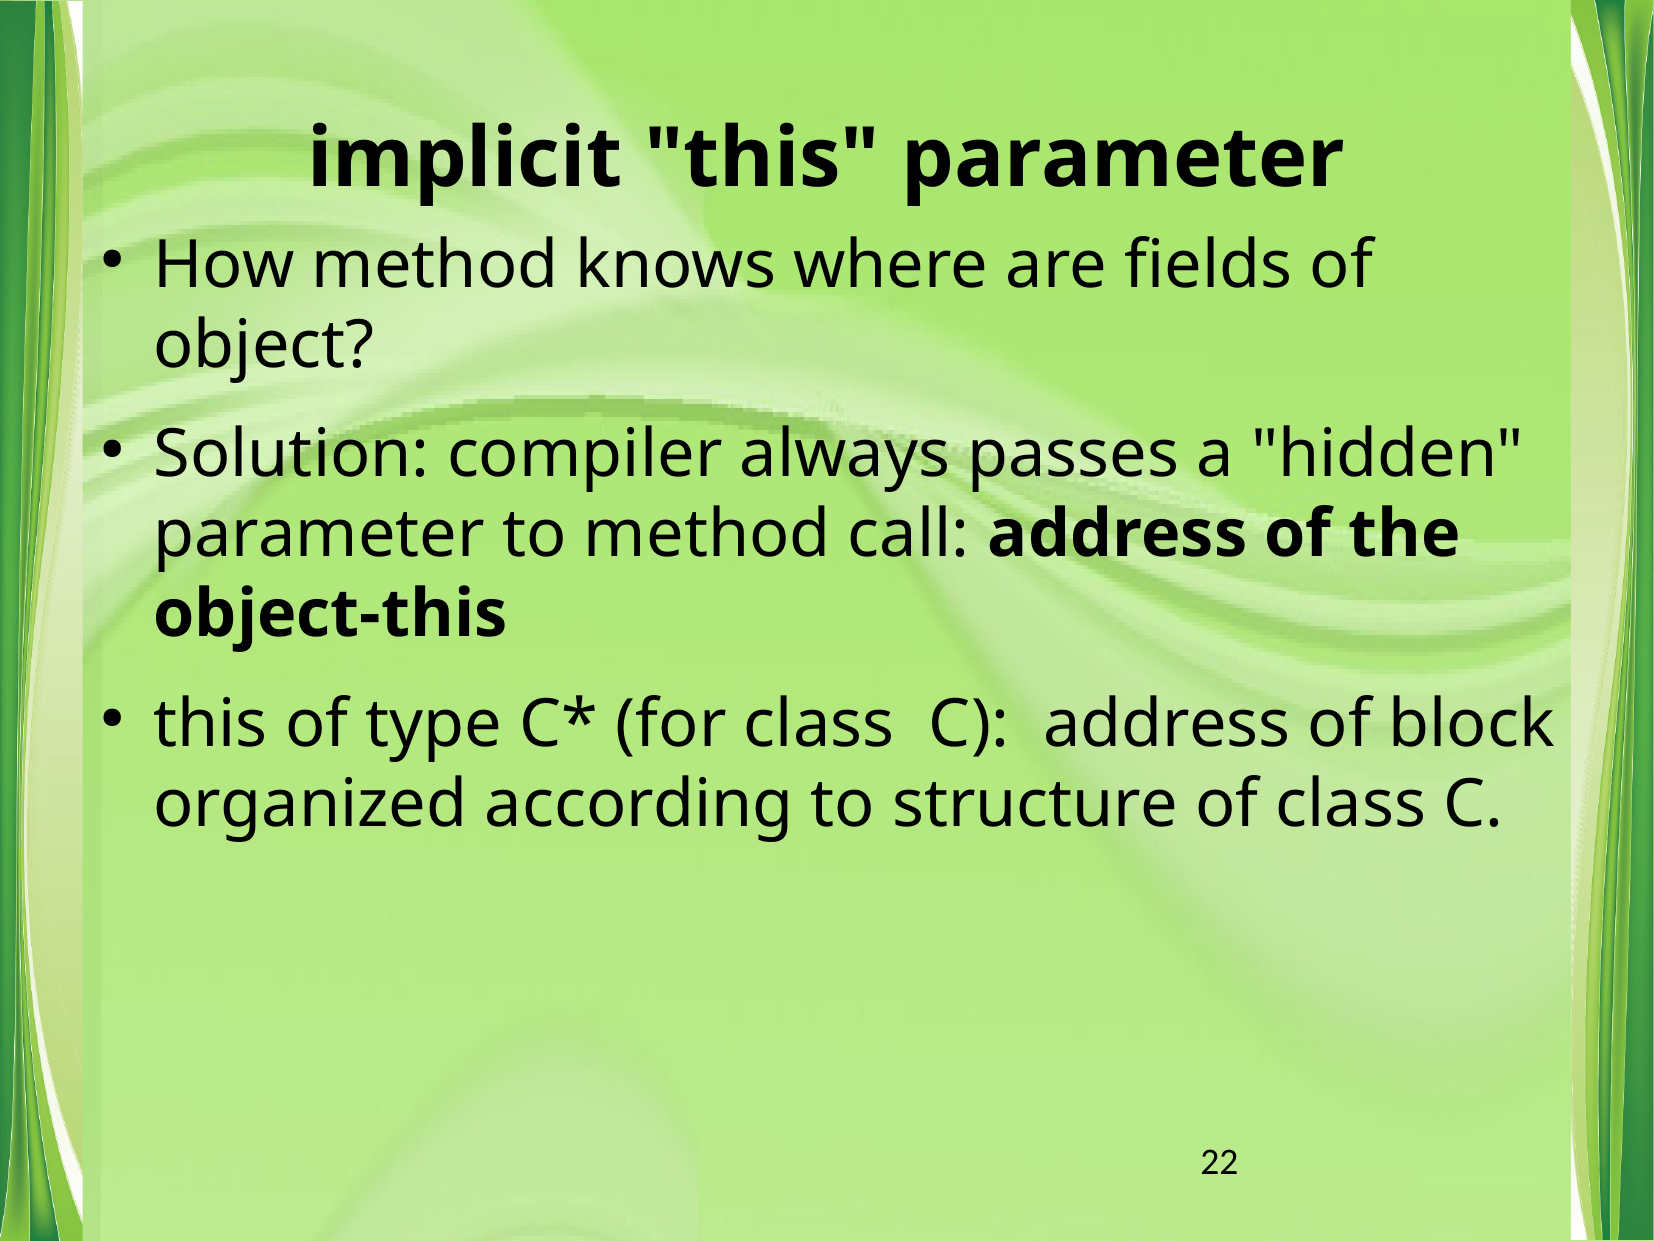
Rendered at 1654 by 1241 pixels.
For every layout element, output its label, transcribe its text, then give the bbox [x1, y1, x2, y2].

picture [0, 0, 1654, 1241]
title implicit "this" parameter [82, 49, 1571, 220]
slide_number 22 [1185, 1129, 1571, 1216]
list How method knows where are fields of object? Solution: compiler always passes a "hidden" parameter to method call: address of the object-this this of type C* (for class C): address of block organized according to structure of class C. [82, 220, 1571, 1040]
